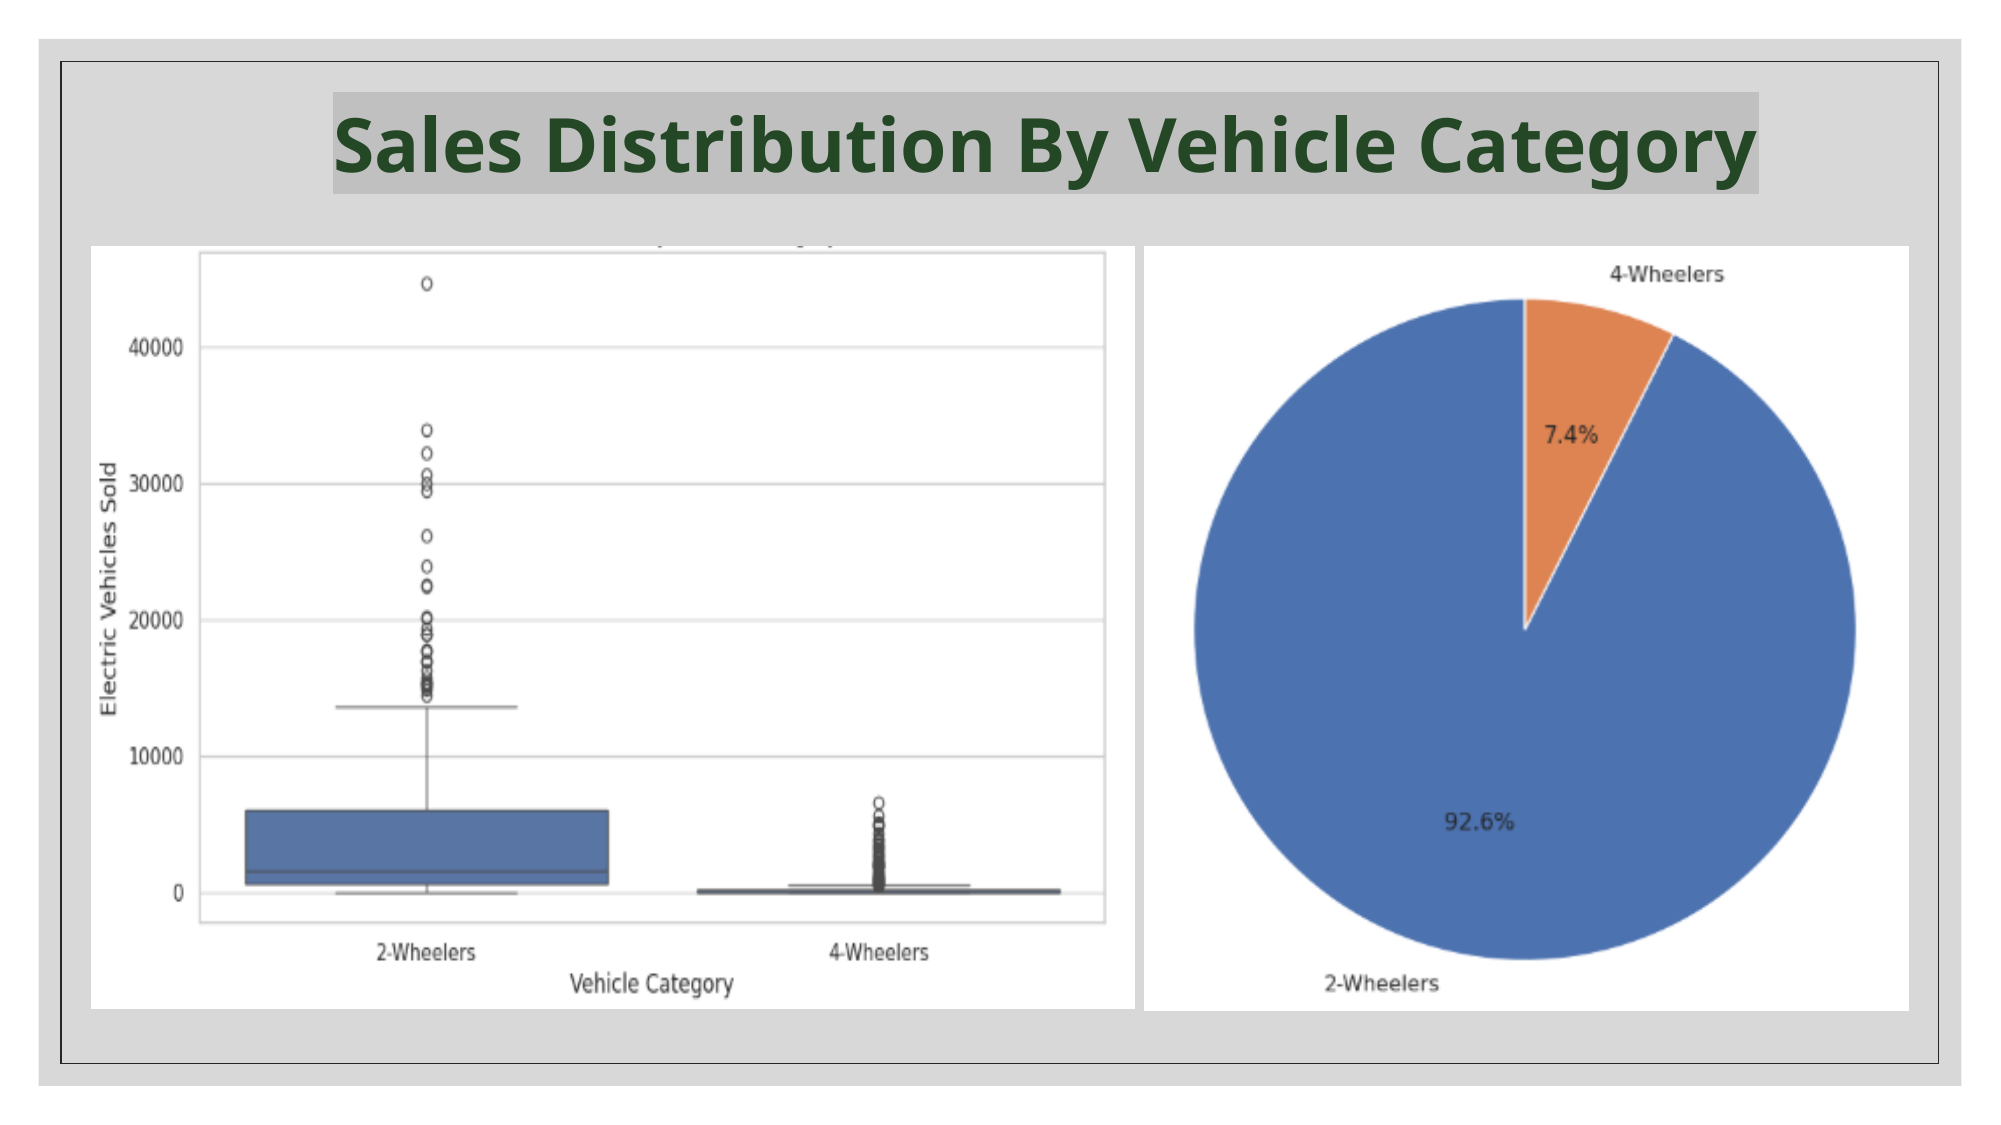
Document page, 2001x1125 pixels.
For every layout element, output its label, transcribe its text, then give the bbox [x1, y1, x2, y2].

picture [91, 246, 1135, 1009]
text_box Sales Distribution By Vehicle Category [318, 90, 1774, 195]
picture [1143, 246, 1909, 1011]
